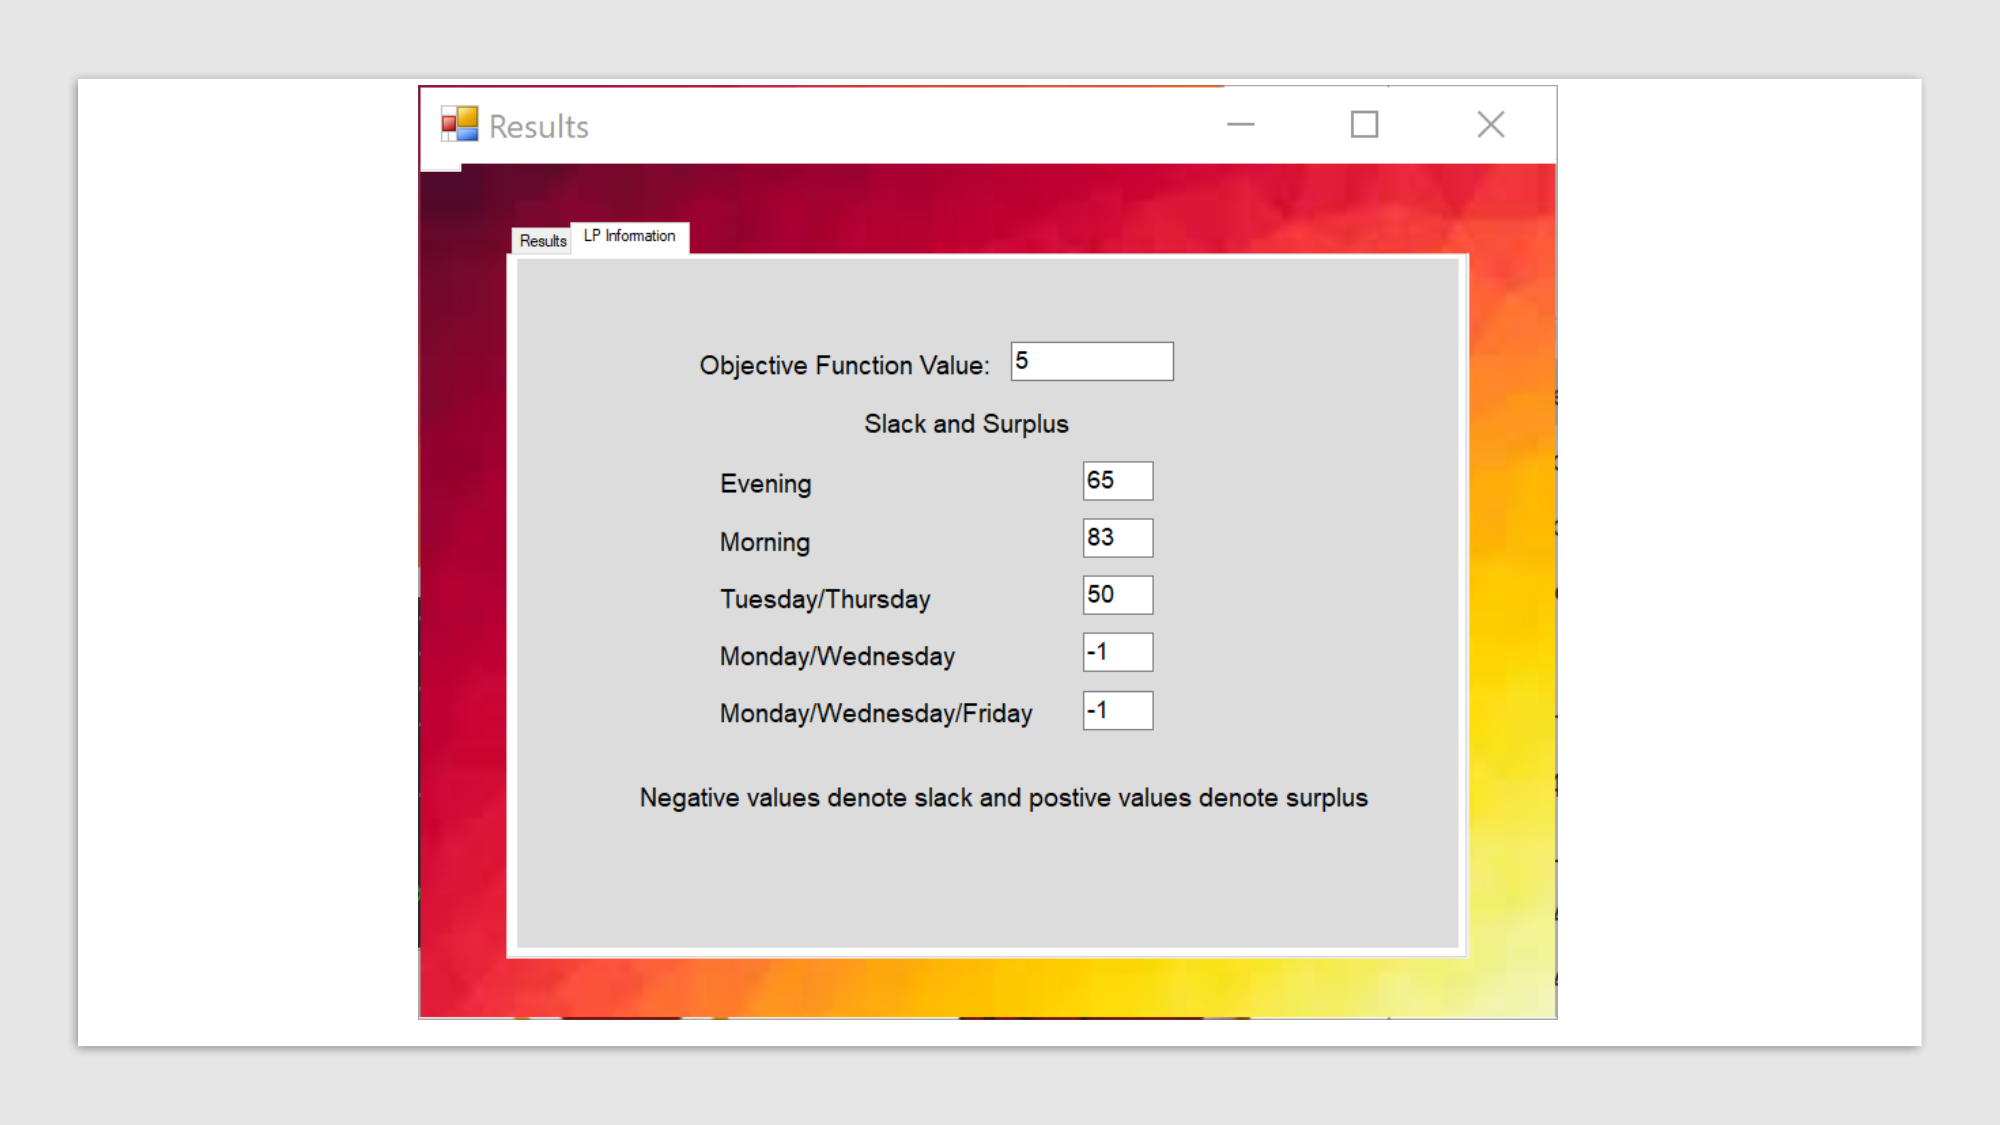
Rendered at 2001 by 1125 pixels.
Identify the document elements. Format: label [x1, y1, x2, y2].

text_box [77, 78, 1923, 1047]
text_box [0, 0, 2000, 1125]
picture [418, 85, 1558, 1020]
